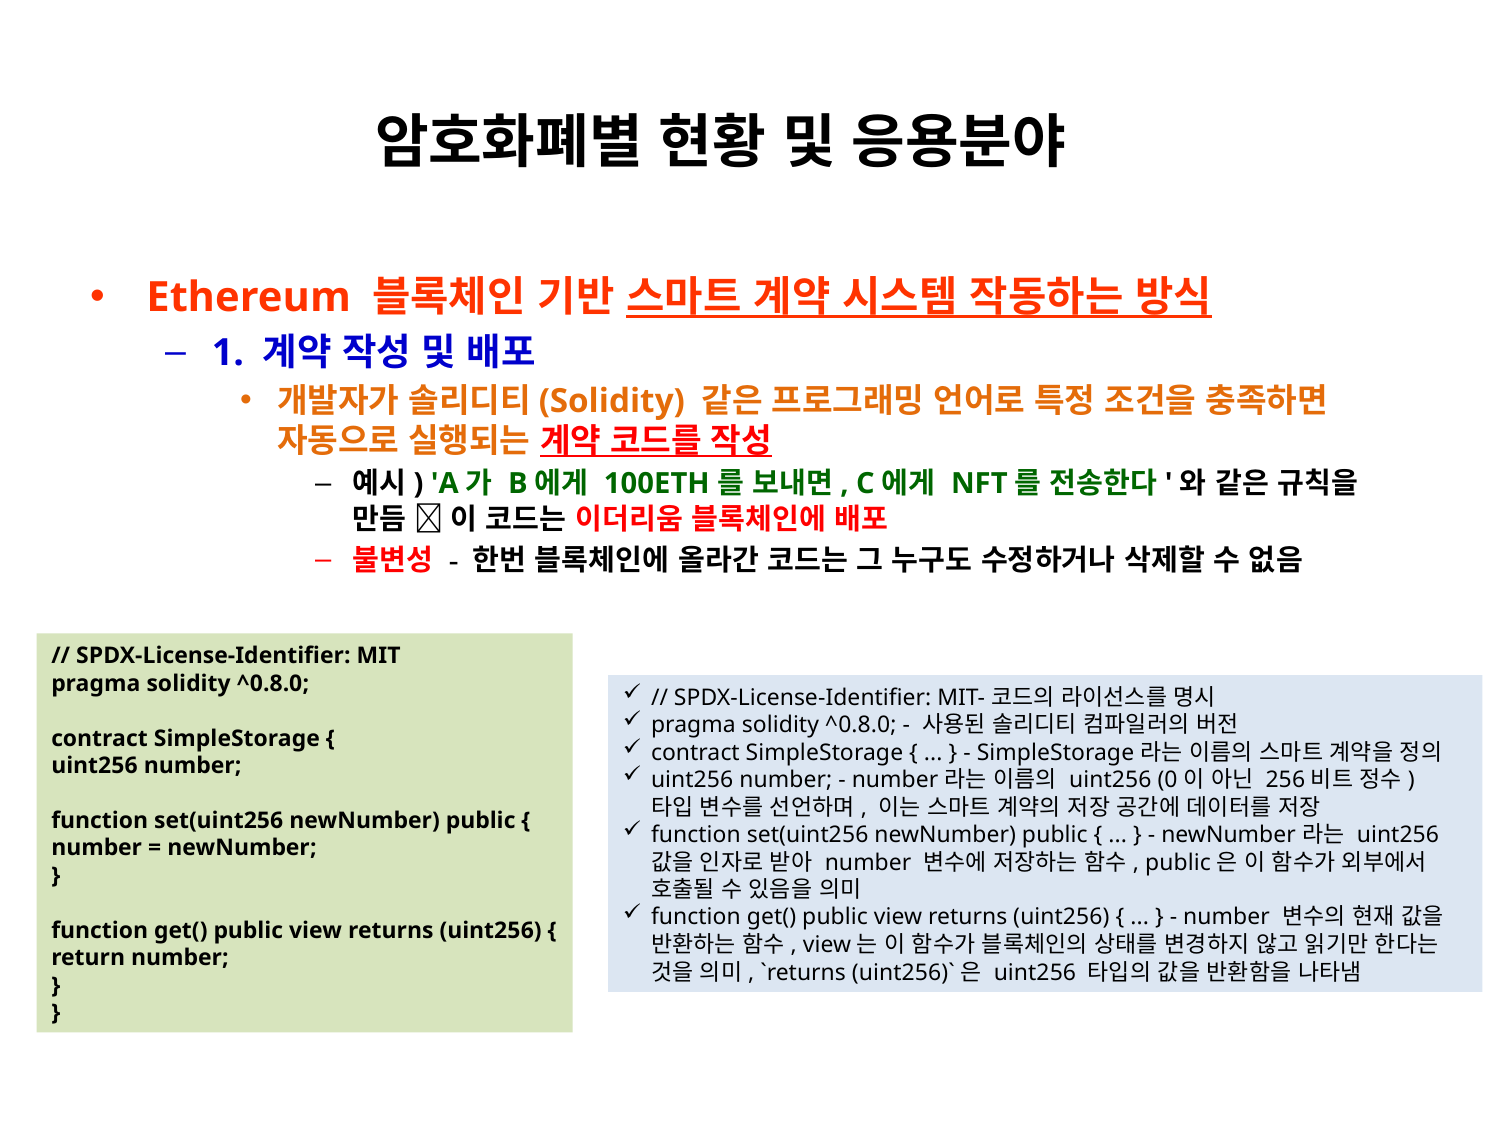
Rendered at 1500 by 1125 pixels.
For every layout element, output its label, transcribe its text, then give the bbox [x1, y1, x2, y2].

text_box // SPDX-License-Identifier: MIT-코드의 라이선스를 명시 pragma solidity ^0.8.0; - 사용된 솔리디티 컴파일러의 버전 contract SimpleStorage { ... } - SimpleStorage라는 이름의 스마트 계약을 정의 uint256 number; - number라는 이름의 uint256 (0이 아닌 256비트 정수) 타입 변수를 선언하며, 이는 스마트 계약의 저장 공간에 데이터를 저장 function set(uint256 newNumber) public { ... } - newNumber라는 uint256 값을 인자로 받아 number 변수에 저장하는 함수, public은 이 함수가 외부에서 호출될 수 있음을 의미 function get() public view returns (uint256) { ... } - number 변수의 현재 값을 반환하는 함수, view는 이 함수가 블록체인의 상태를 변경하지 않고 읽기만 한다는 것을 의미, `returns (uint256)`은 uint256 타입의 값을 반환함을 나타냄 [608, 675, 1483, 992]
list Ethereum 블록체인 기반 스마트 계약 시스템 작동하는 방식 1. 계약 작성 및 배포 개발자가 솔리디티(Solidity) 같은 프로그래밍 언어로 특정 조건을 충족하면 자동으로 실행되는 계약 코드를 작성 예시) 'A가 B에게 100ETH를 보내면, C에게 NFT를 전송한다'와 같은 규칙을 만듬  이 코드는 이더리움 블록체인에 배포 불변성 - 한번 블록체인에 올라간 코드는 그 누구도 수정하거나 삭제할 수 없음 [75, 262, 1425, 1005]
title 암호화폐별 현황 및 응용분야 [75, 45, 1425, 233]
text_box // SPDX-License-Identifier: MIT pragma solidity ^0.8.0; contract SimpleStorage { uint256 number; function set(uint256 newNumber) public { number = newNumber; } function get() public view returns (uint256) { return number; } } [36, 633, 573, 1033]
